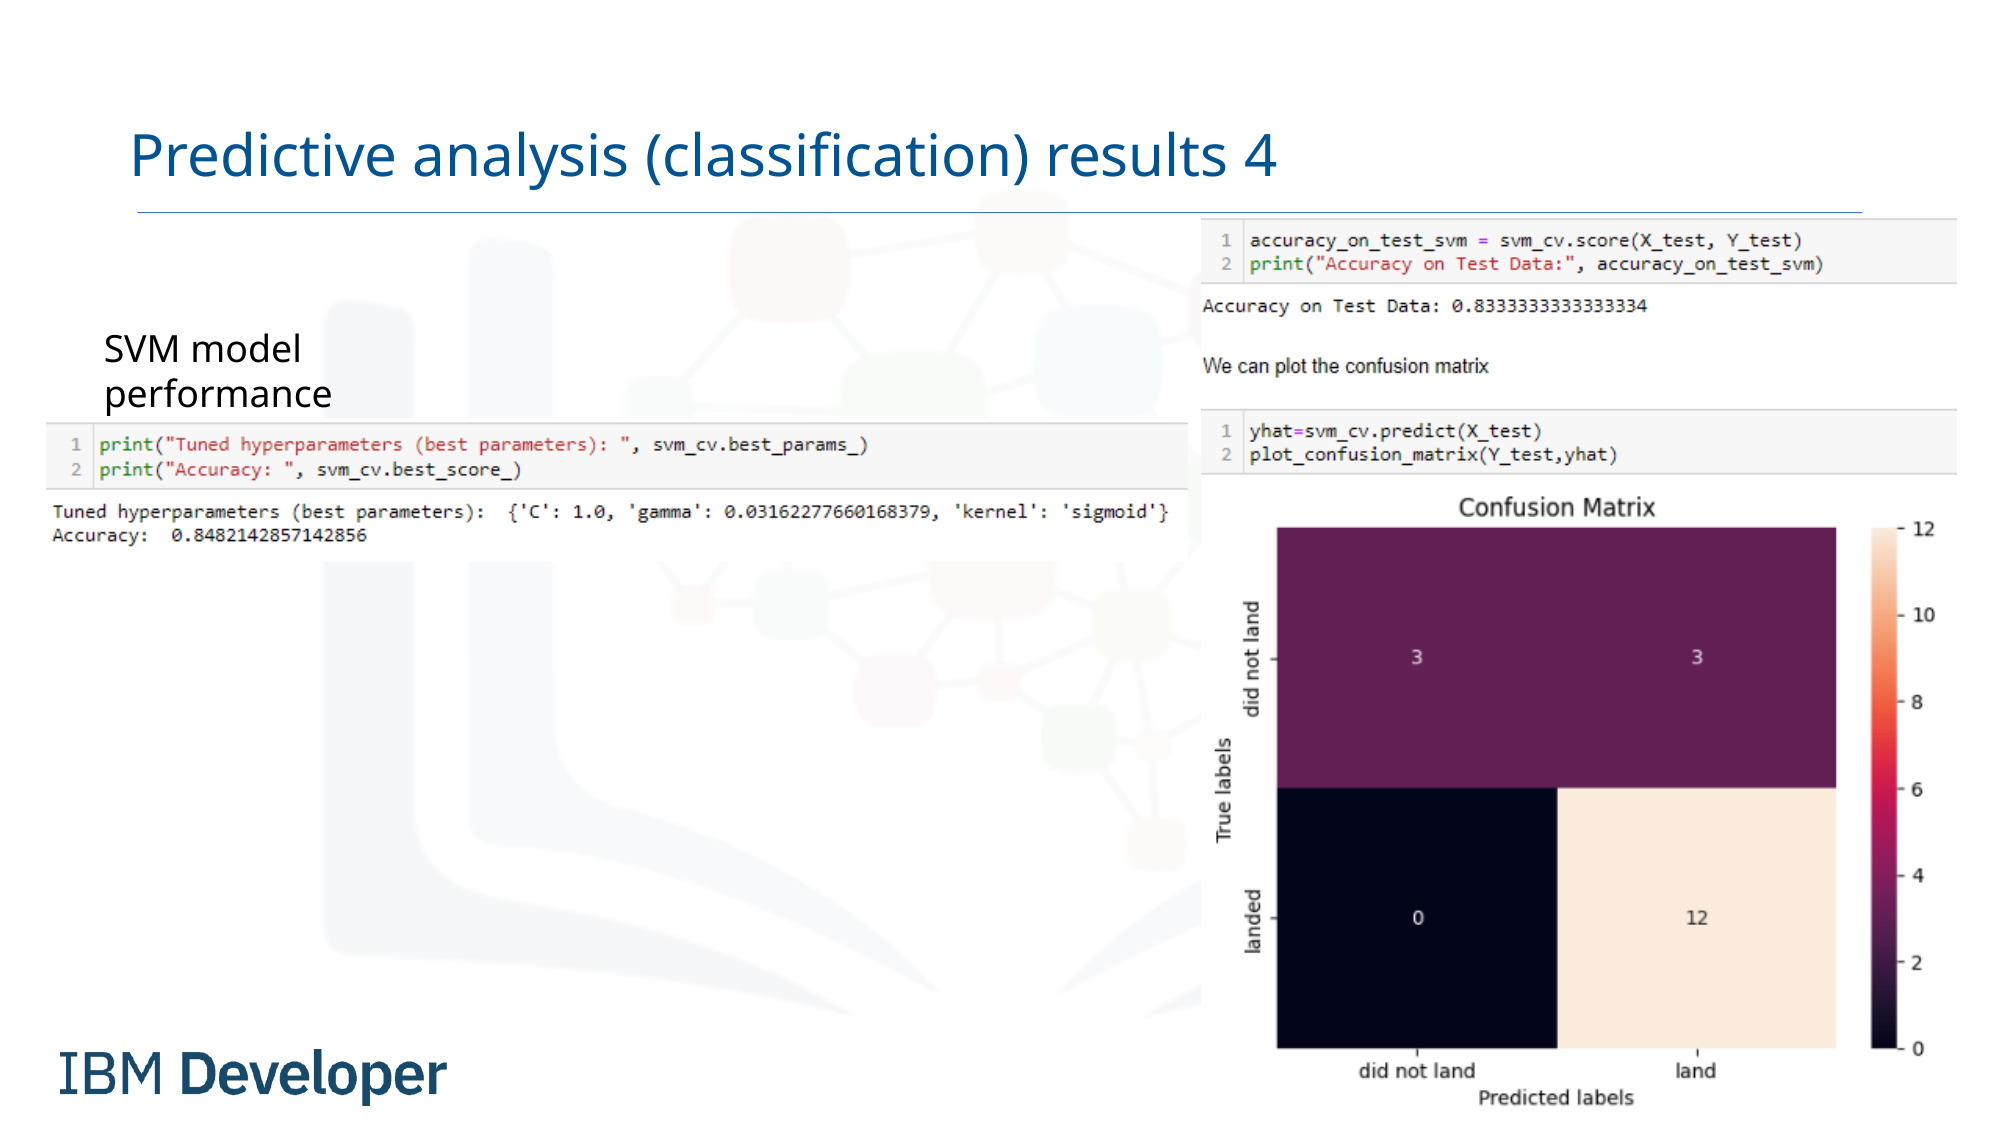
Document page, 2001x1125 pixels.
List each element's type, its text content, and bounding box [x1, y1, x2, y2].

text_box SVM model performance [88, 317, 539, 418]
picture [1201, 217, 1957, 1125]
picture [55, 1045, 459, 1108]
picture [46, 418, 1188, 562]
title Predictive analysis (classification) results 4 [114, 50, 1911, 266]
